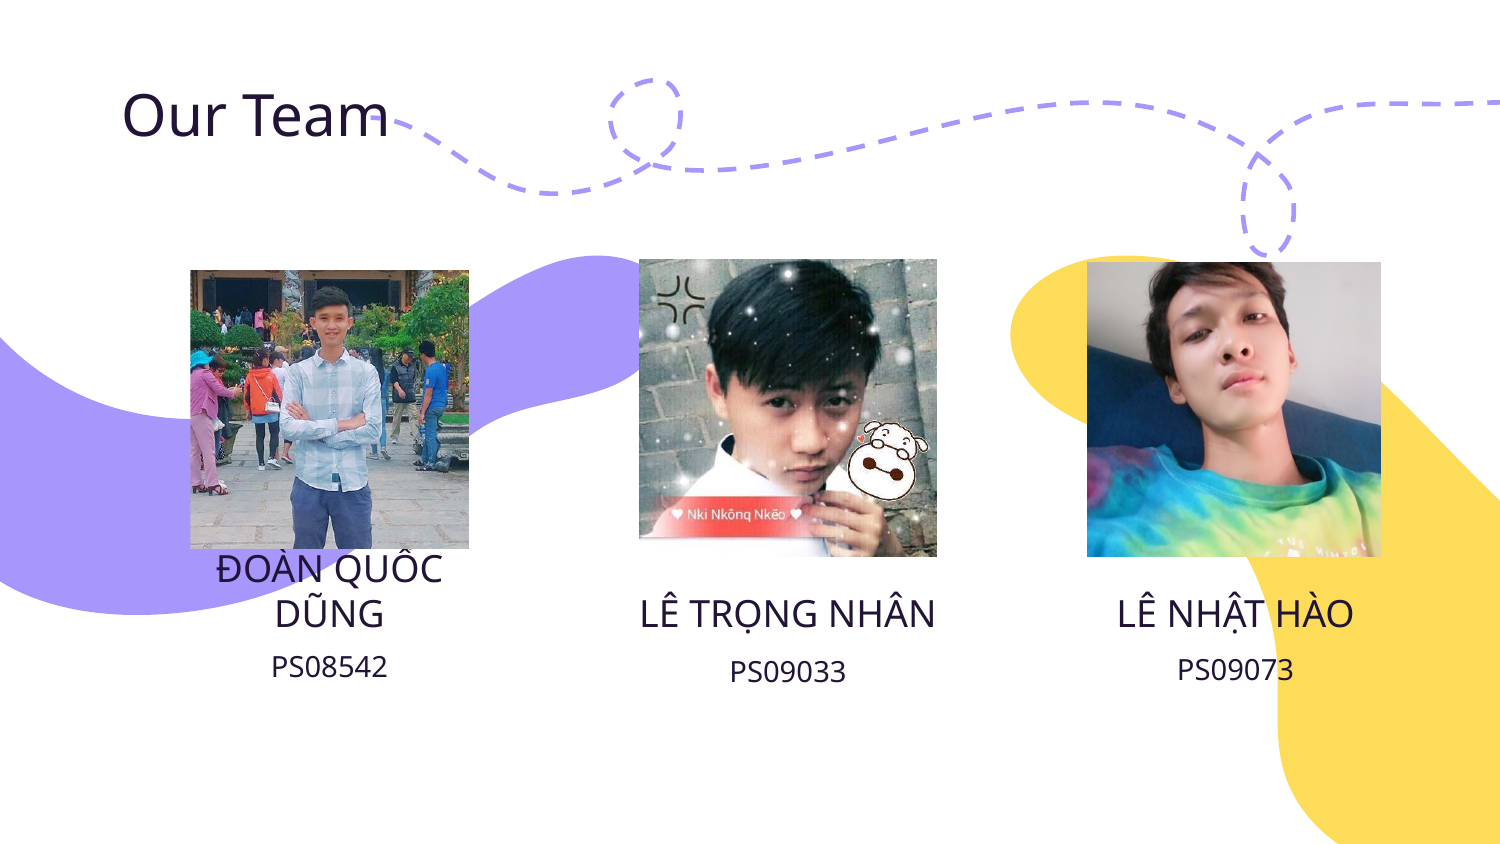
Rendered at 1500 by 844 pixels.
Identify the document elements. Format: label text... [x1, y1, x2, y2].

picture [639, 259, 937, 557]
text_box LÊ TRỌNG NHÂN [602, 556, 974, 637]
title ĐOÀN QUỐC DŨNG [144, 556, 515, 633]
text_box LÊ NHẬT HÀO [1050, 556, 1421, 635]
picture [190, 269, 470, 549]
picture [1087, 262, 1381, 557]
title Our Team [106, 63, 1346, 158]
text_box PS09073 [1050, 635, 1421, 772]
subtitle PS08542 [144, 633, 515, 770]
text_box PS09033 [602, 637, 974, 774]
text_box [370, 80, 1500, 256]
